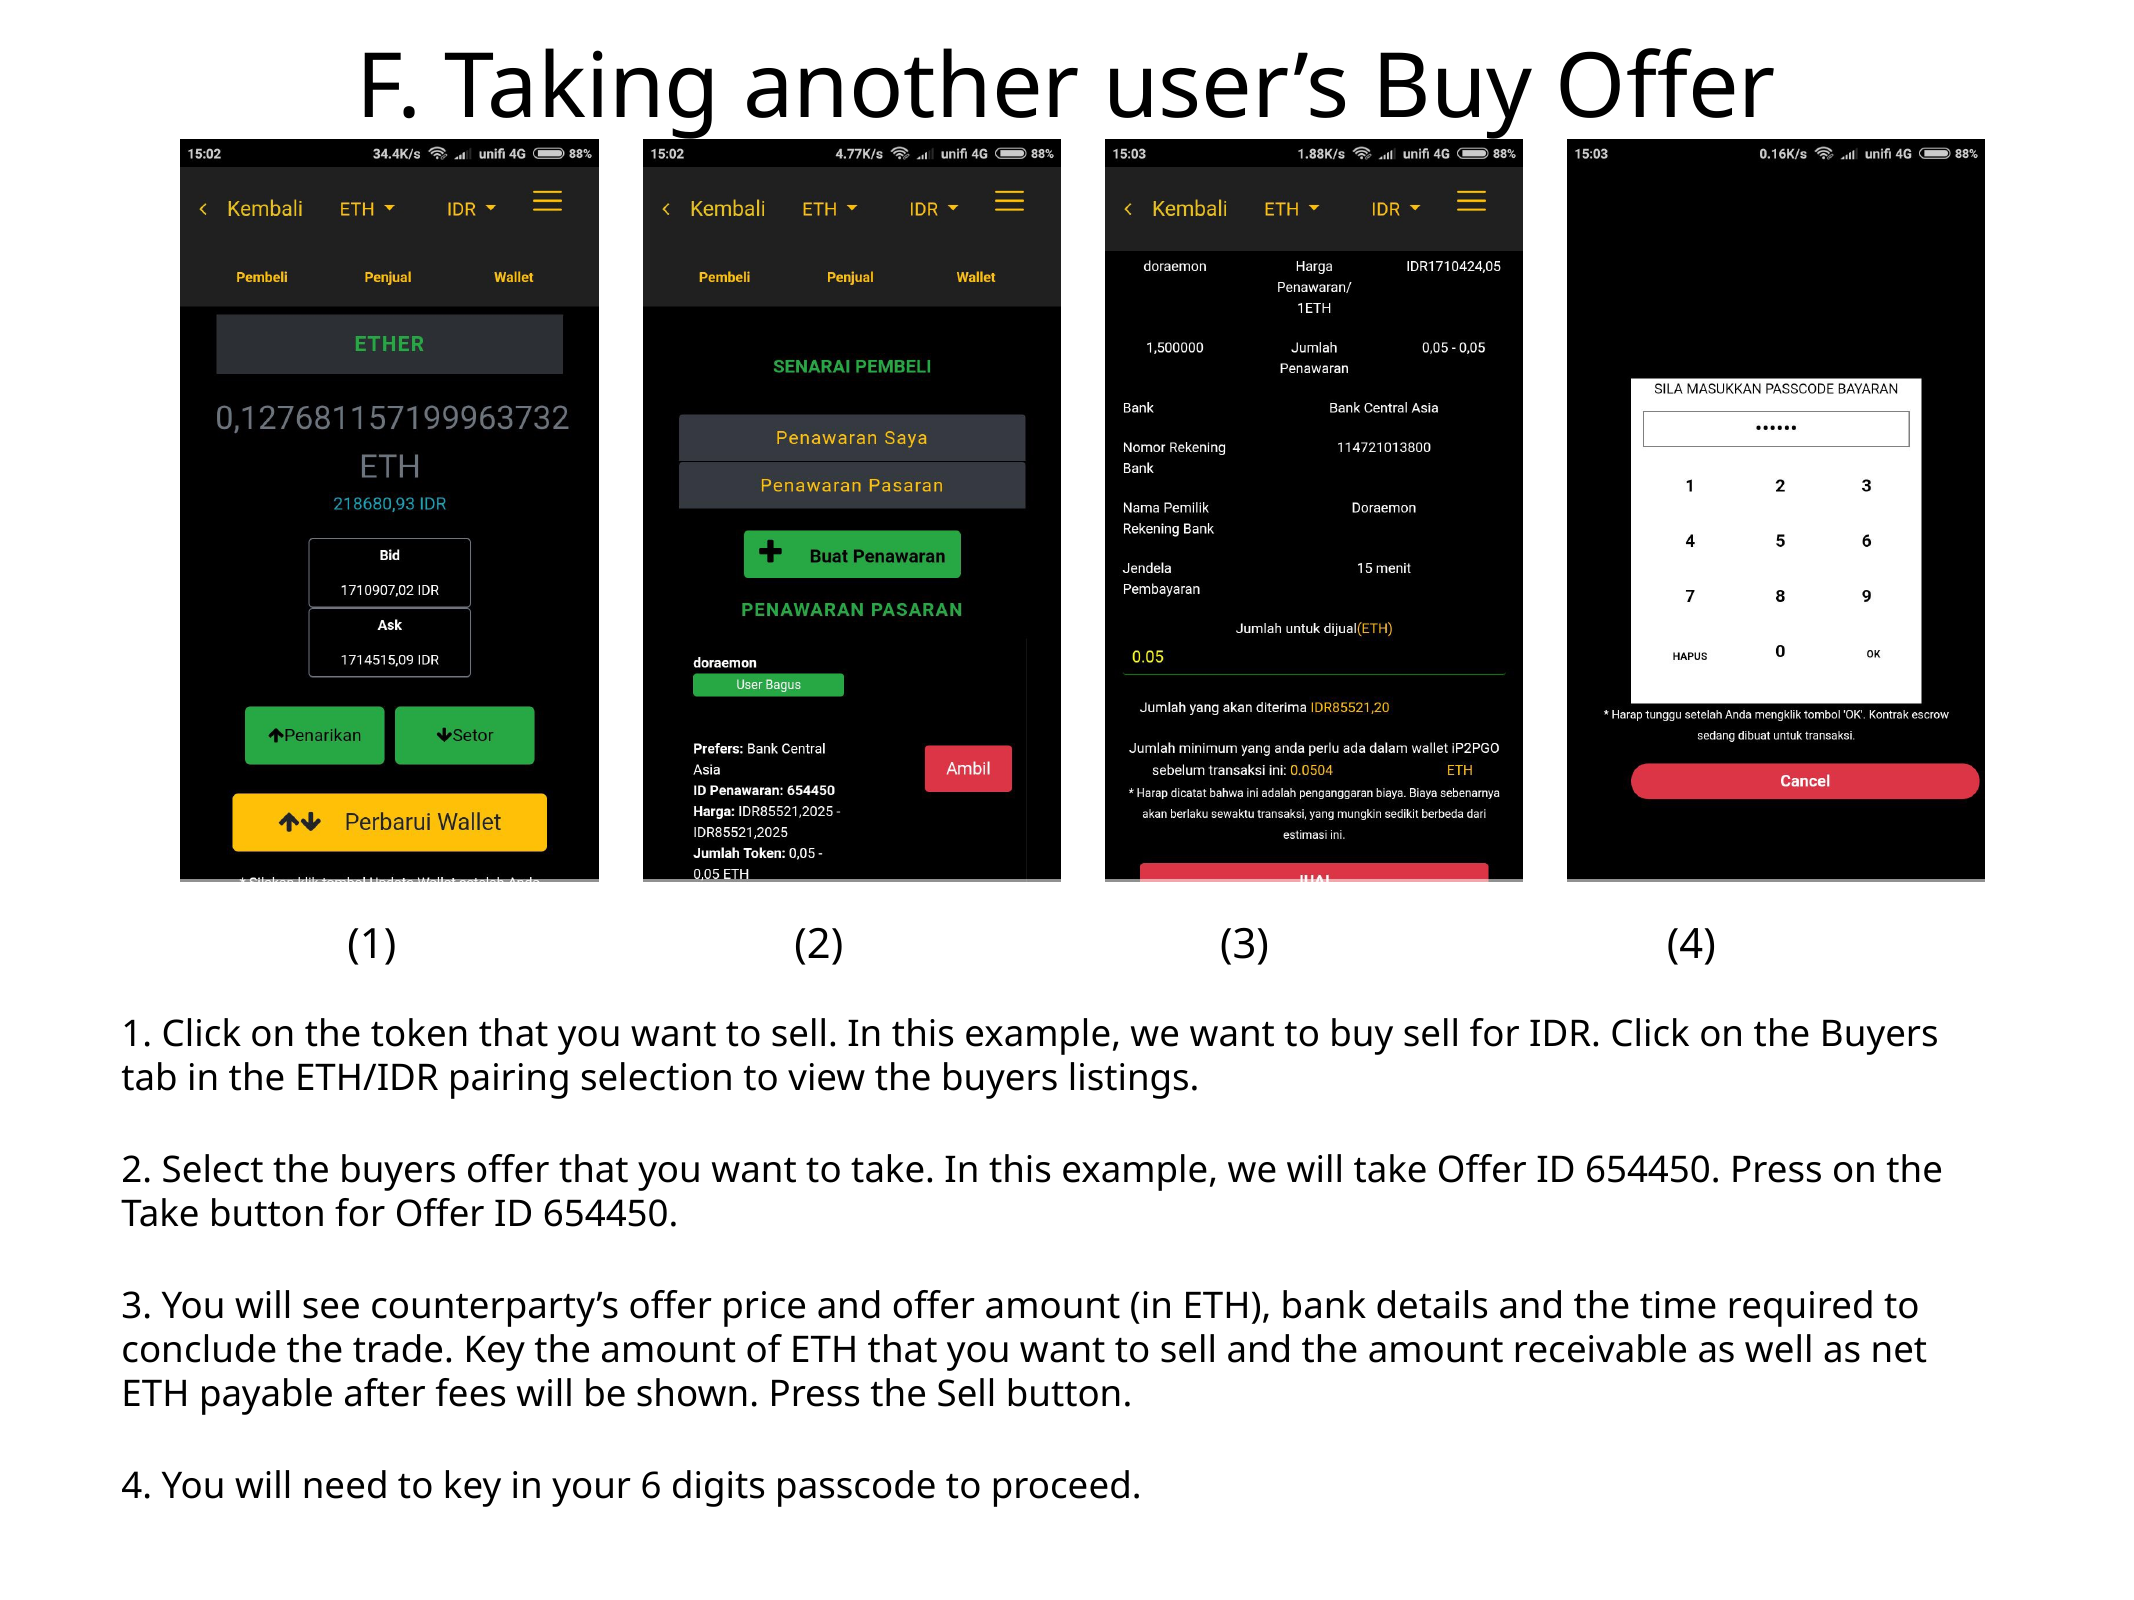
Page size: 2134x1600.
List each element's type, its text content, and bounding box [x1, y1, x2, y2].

list 1. Click on the token that you want to sell. In this example, we want to buy sell for IDR. Click on the Buyers tab in the ETH/IDR pairing selection to view the buyers listings. 2. Select the buyers offer that you want to take. In this example, we will take Offer ID 654450. Press on the Take button for Offer ID 654450. 3. You will see counterparty’s offer price and offer amount (in ETH), bank details and the time required to conclude the trade. Key the amount of ETH that you want to sell and the amount receivable as well as net ETH payable after fees will be shown. Press the Sell button. 4. You will need to key in your 6 digits passcode to proceed. [112, 997, 1978, 1519]
picture [643, 139, 1062, 882]
text_box (1) (2) (3) (4) [134, 905, 1999, 978]
title F. Taking another user’s Buy Offer [155, 19, 1978, 145]
picture [1105, 139, 1524, 882]
picture [180, 138, 599, 883]
picture [1567, 139, 1985, 882]
